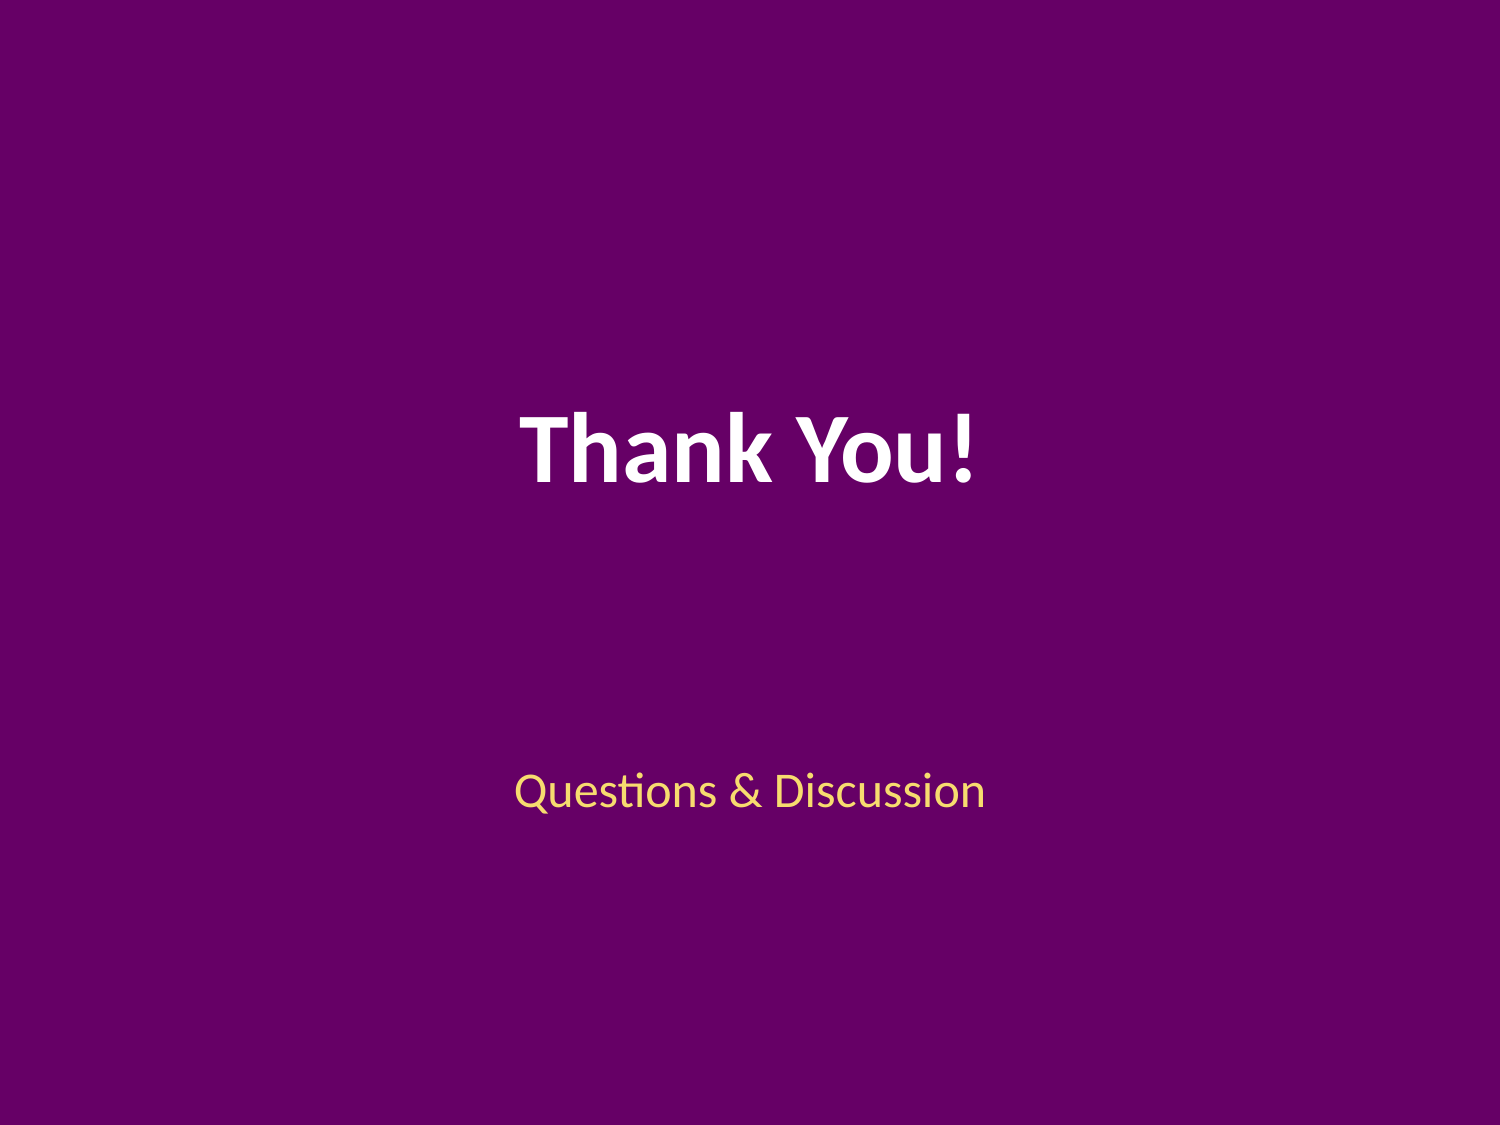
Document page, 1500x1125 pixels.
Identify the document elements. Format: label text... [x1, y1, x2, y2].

text_box Thank You! [504, 375, 996, 510]
text_box Questions & Discussion [498, 749, 1002, 825]
text_box [0, 0, 1500, 1125]
